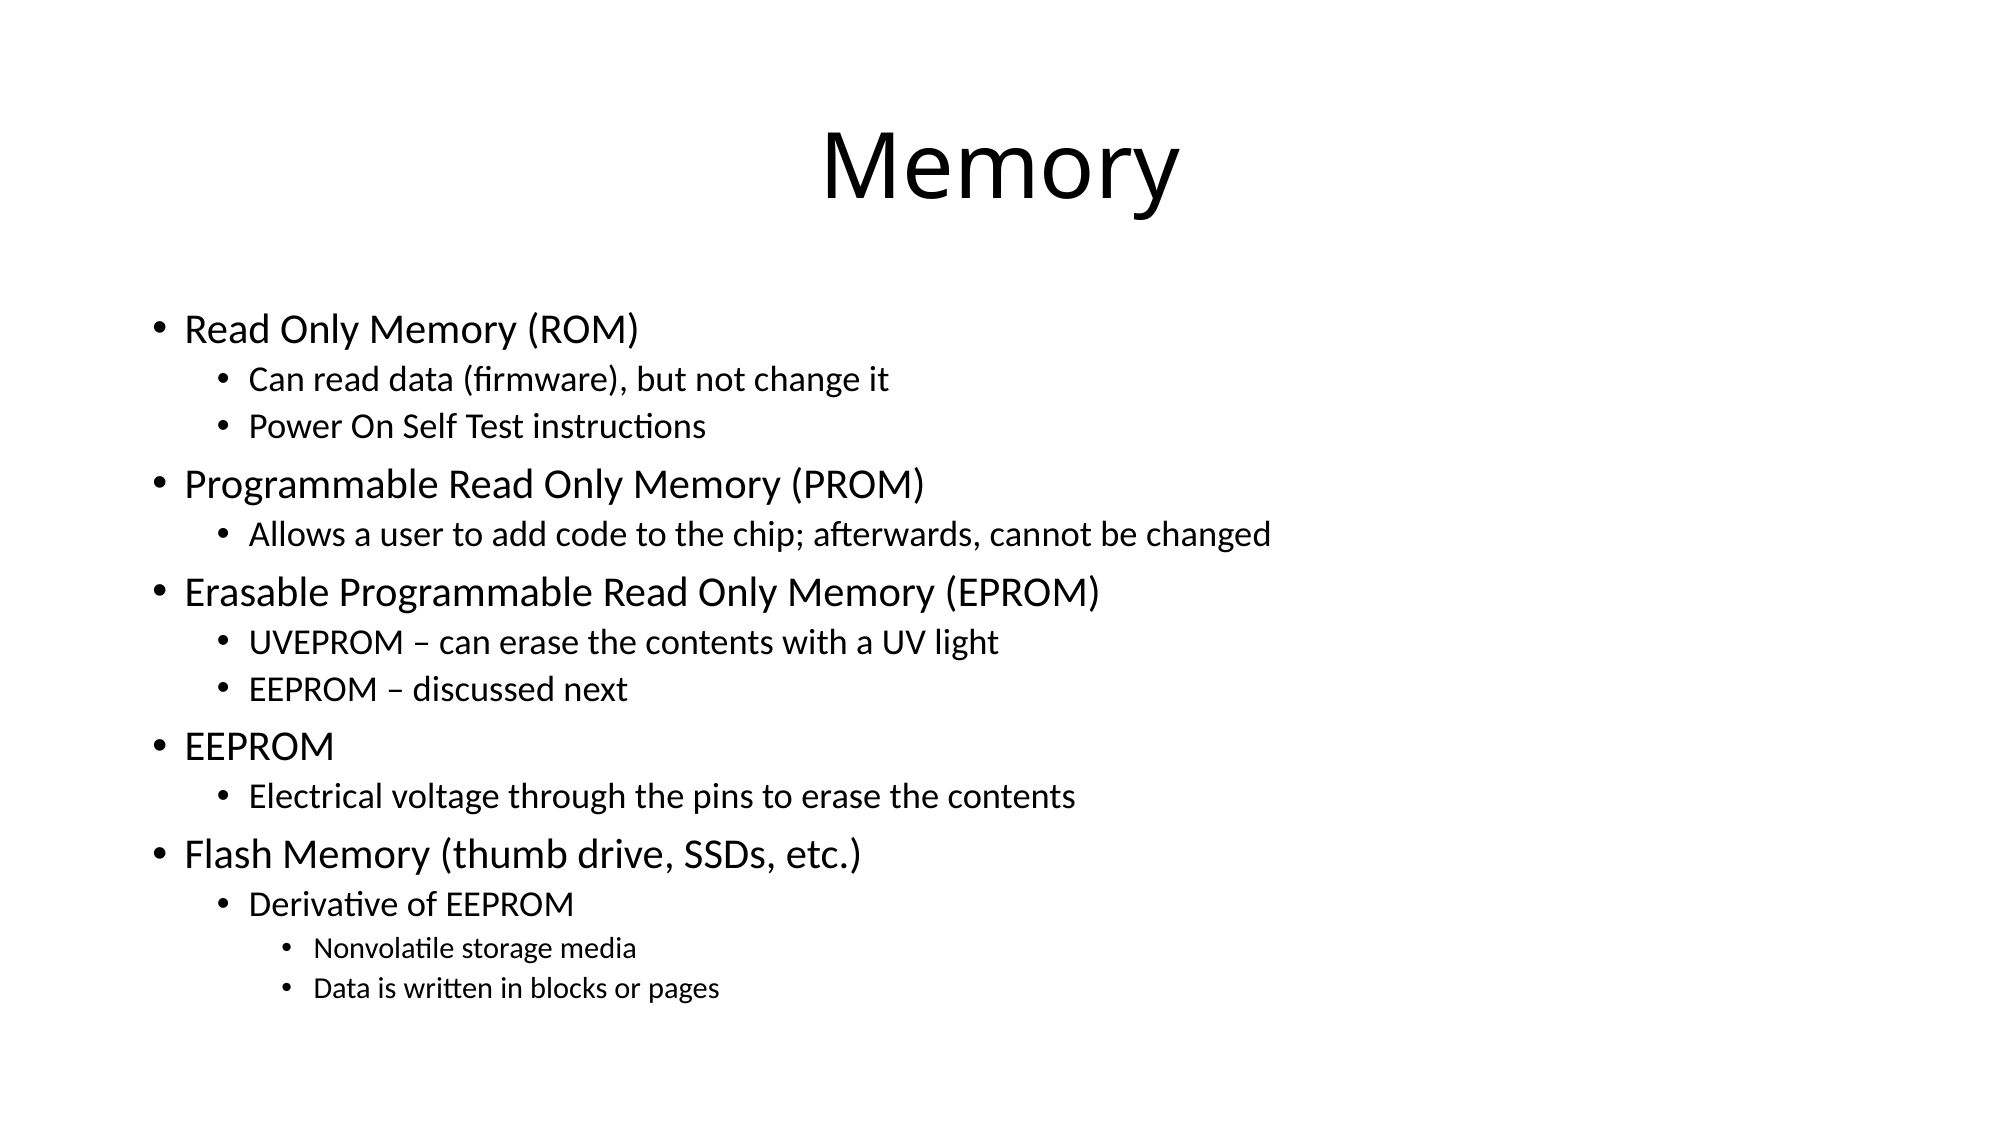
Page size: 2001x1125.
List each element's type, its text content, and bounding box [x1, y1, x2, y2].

title Memory [137, 59, 1863, 278]
list Read Only Memory (ROM) Can read data (firmware), but not change it Power On Self Test instructions Programmable Read Only Memory (PROM) Allows a user to add code to the chip; afterwards, cannot be changed Erasable Programmable Read Only Memory (EPROM) UVEPROM – can erase the contents with a UV light EEPROM – discussed next EEPROM Electrical voltage through the pins to erase the contents Flash Memory (thumb drive, SSDs, etc.) Derivative of EEPROM Nonvolatile storage media Data is written in blocks or pages [137, 299, 1863, 1014]
